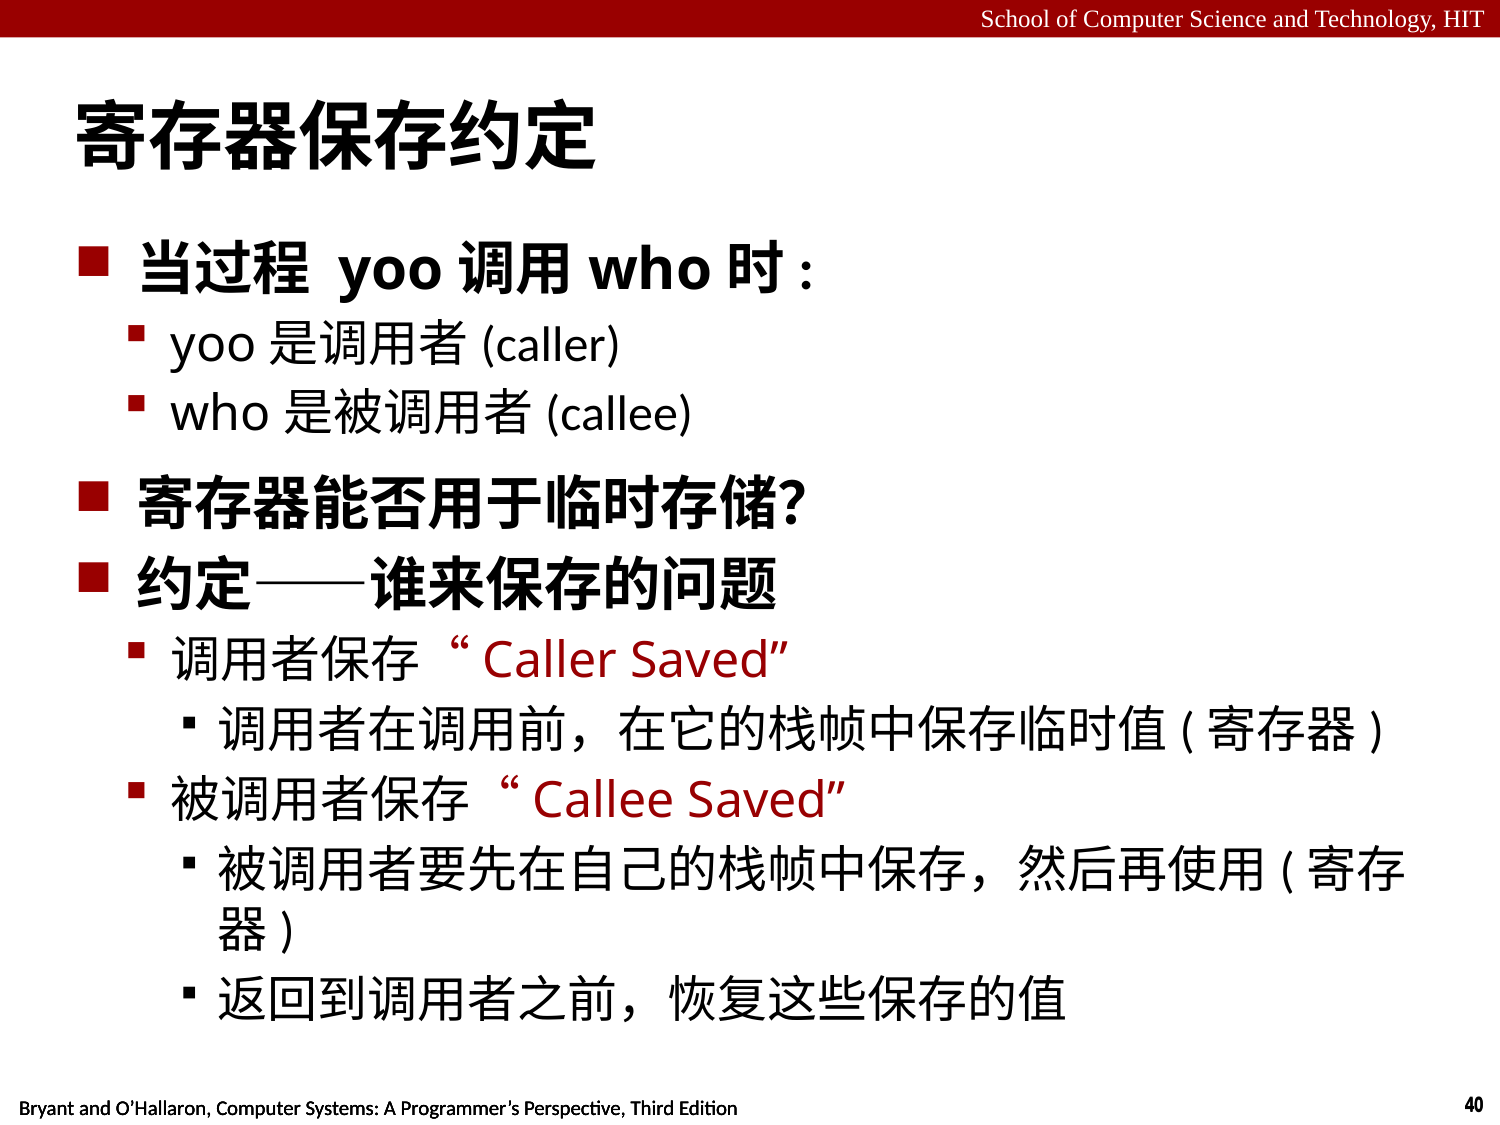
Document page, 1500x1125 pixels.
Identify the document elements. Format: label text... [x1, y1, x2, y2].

list 当过程 yoo调用who时: yoo是调用者(caller) who是被调用者(callee) 寄存器能否用于临时存储？ 约定——谁来保存的问题 调用者保存“Caller Saved” 调用者在调用前，在它的栈帧中保存临时值(寄存器) 被调用者保存“Callee Saved” 被调用者要先在自己的栈帧中保存，然后再使用(寄存器) 返回到调用者之前，恢复这些保存的值 [64, 223, 1476, 1088]
title 寄存器保存约定 [58, 71, 1500, 197]
